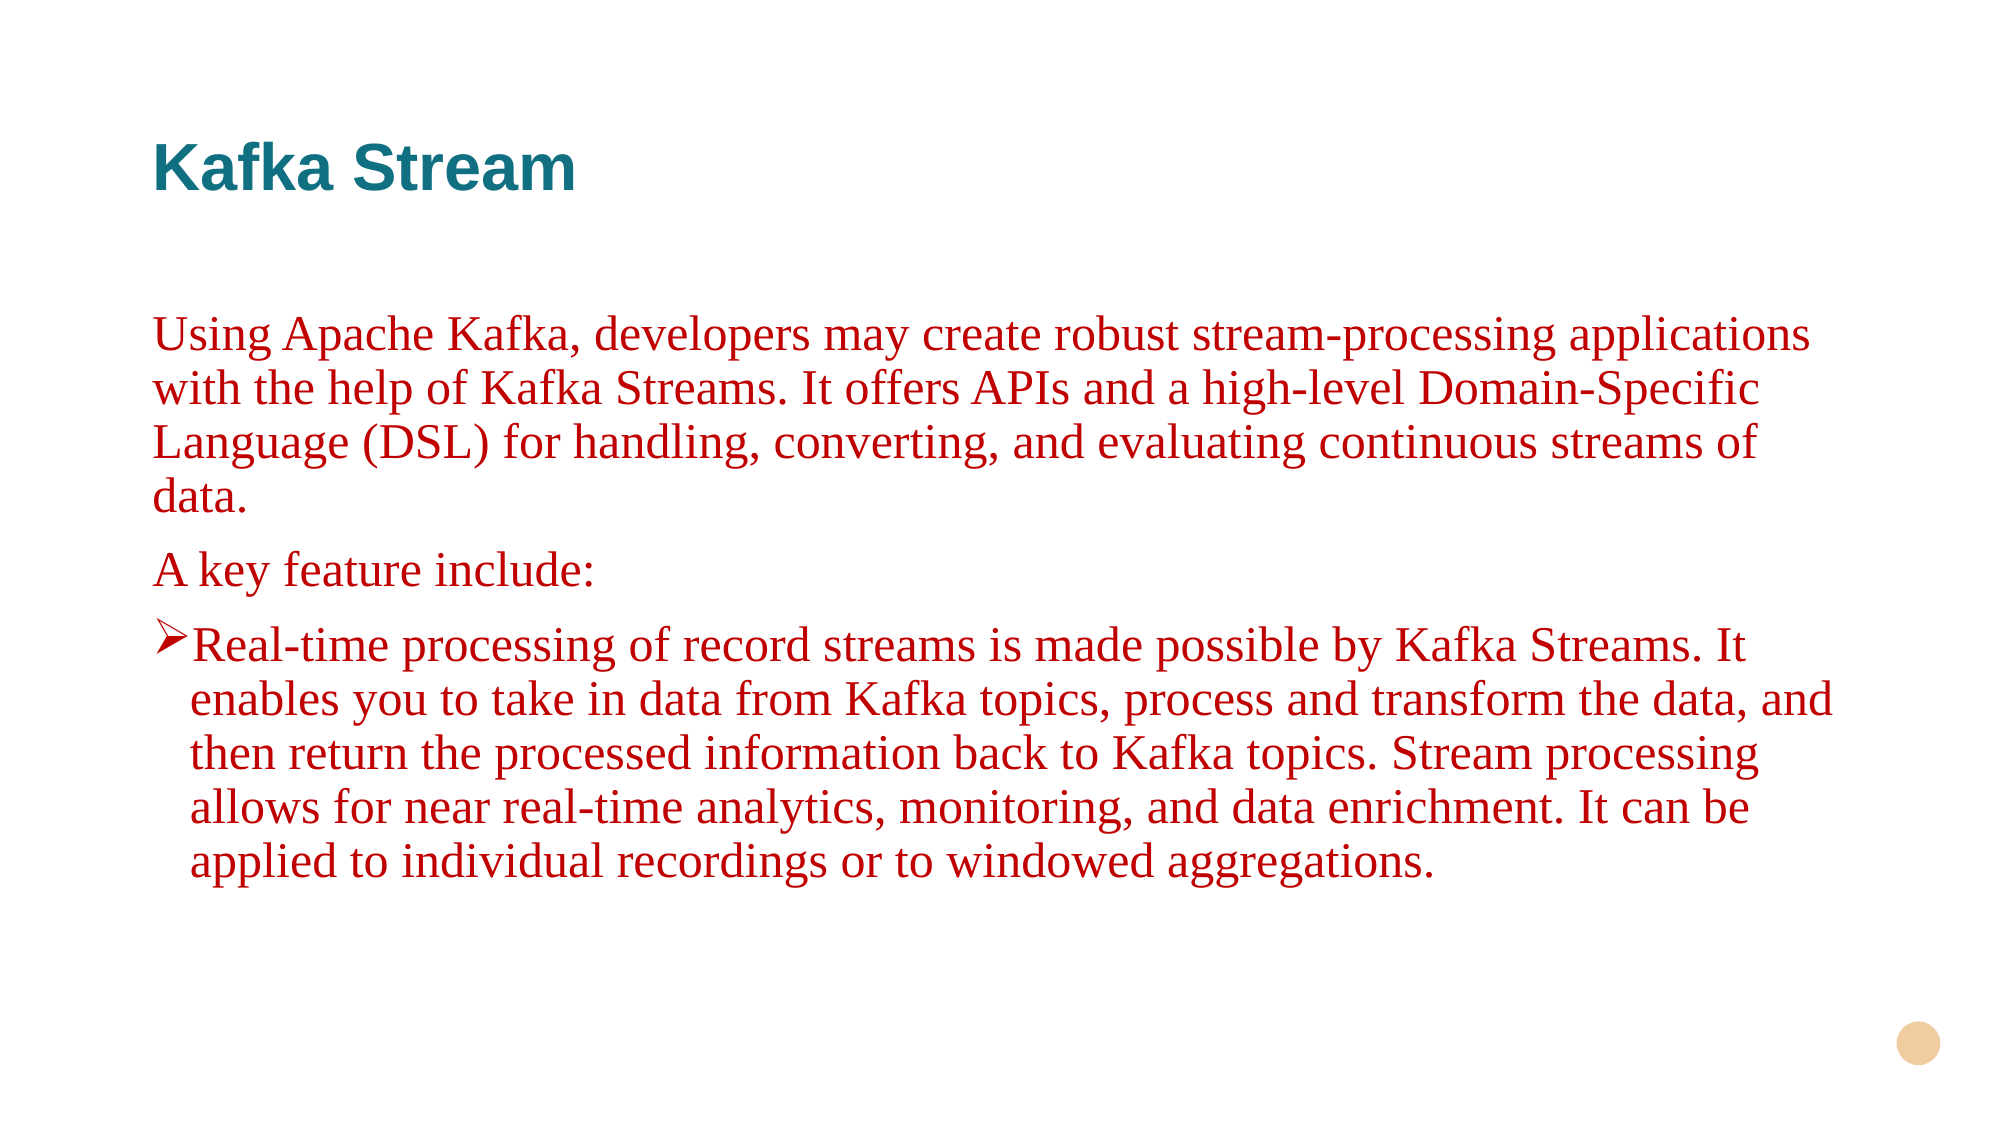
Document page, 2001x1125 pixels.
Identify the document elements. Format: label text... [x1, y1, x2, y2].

title Kafka Stream [137, 59, 1863, 278]
list Using Apache Kafka, developers may create robust stream-processing applications with the help of Kafka Streams. It offers APIs and a high-level Domain-Specific Language (DSL) for handling, converting, and evaluating continuous streams of data. A key feature include: Real-time processing of record streams is made possible by Kafka Streams. It enables you to take in data from Kafka topics, process and transform the data, and then return the processed information back to Kafka topics. Stream processing allows for near real-time analytics, monitoring, and data enrichment. It can be applied to individual recordings or to windowed aggregations. [137, 299, 1863, 1014]
slide_number [1881, 1012, 1940, 1073]
